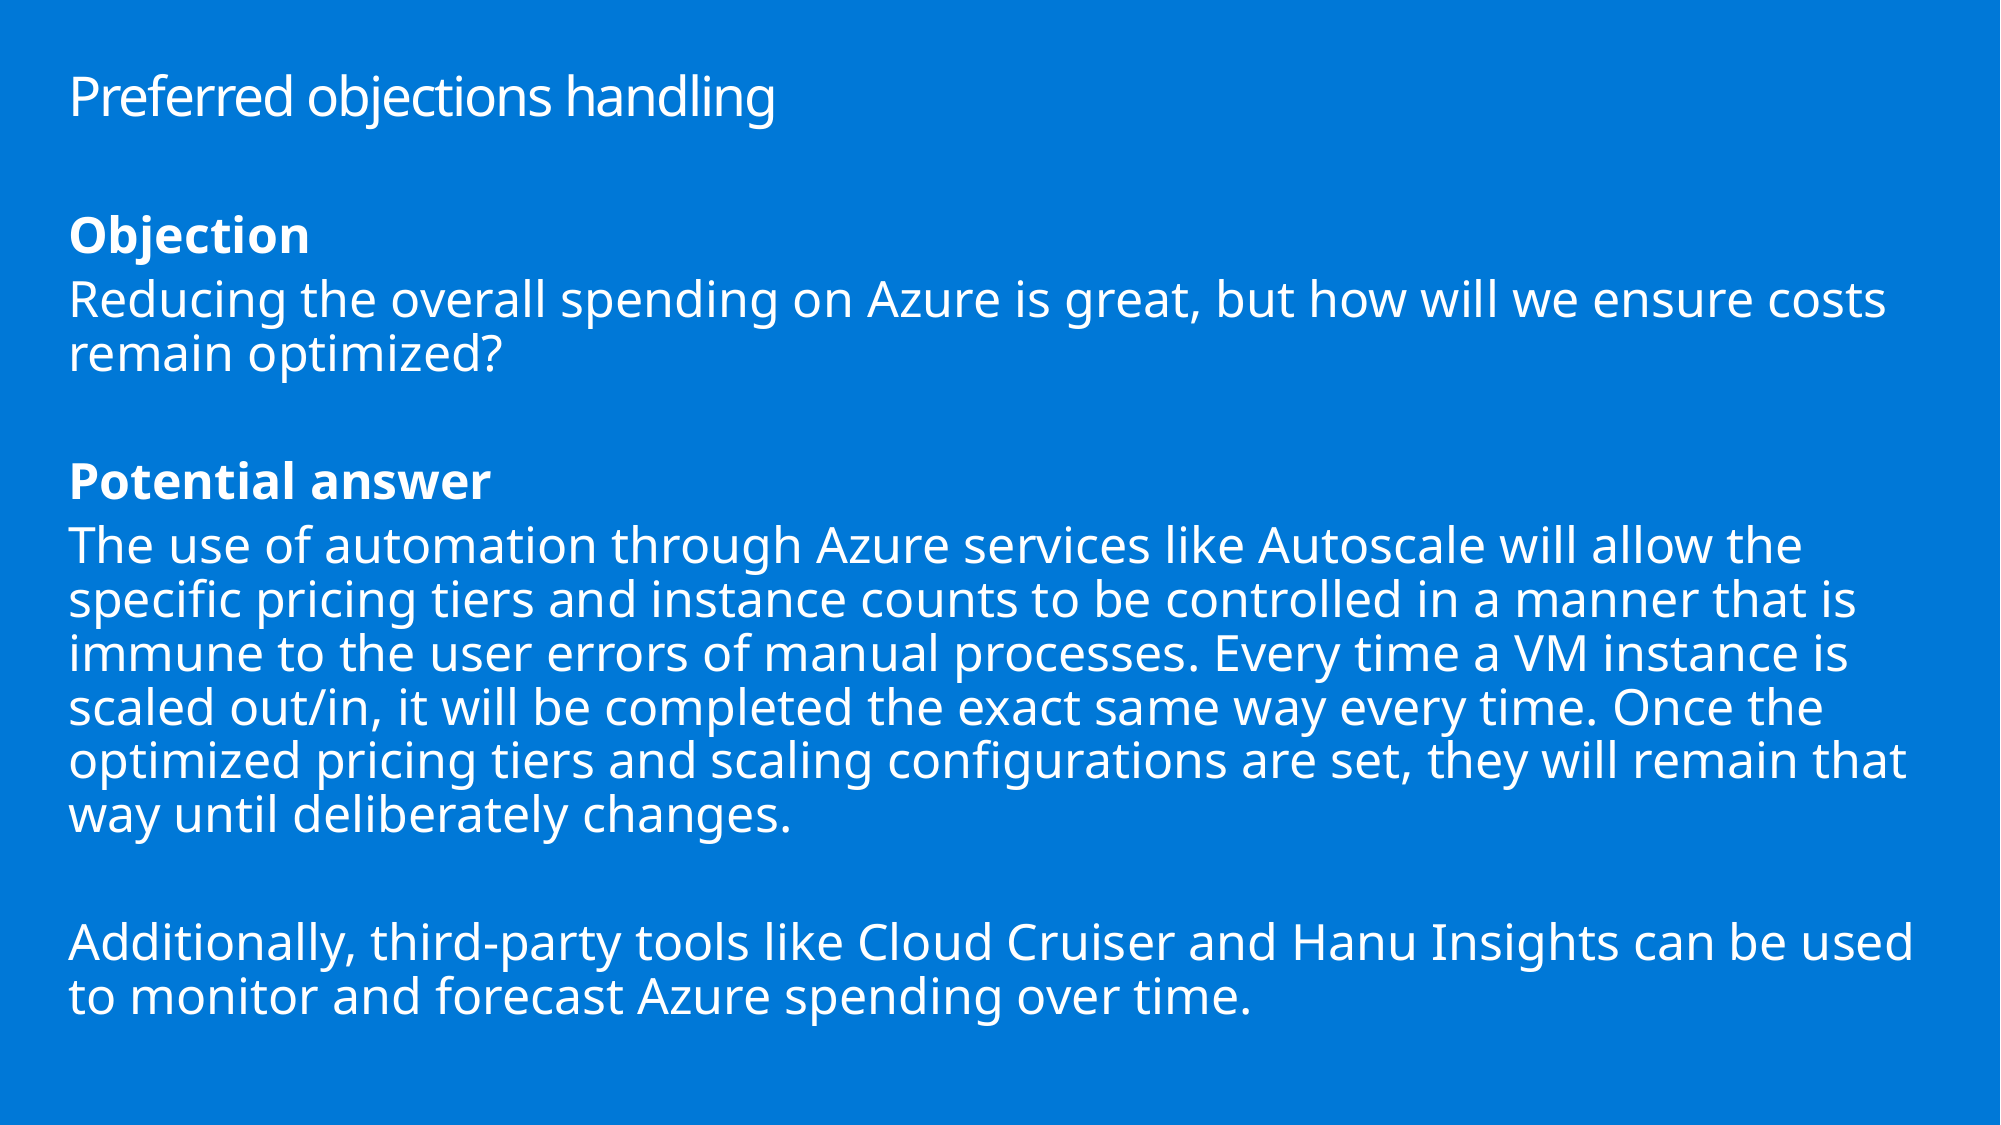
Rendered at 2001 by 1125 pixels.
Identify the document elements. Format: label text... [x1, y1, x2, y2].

title Preferred objections handling [44, 47, 1957, 196]
list Objection Reducing the overall spending on Azure is great, but how will we ensure costs remain optimized? Potential answer The use of automation through Azure services like Autoscale will allow the specific pricing tiers and instance counts to be controlled in a manner that is immune to the user errors of manual processes. Every time a VM instance is scaled out/in, it will be completed the exact same way every time. Once the optimized pricing tiers and scaling configurations are set, they will remain that way until deliberately changes. Additionally, third-party tools like Cloud Cruiser and Hanu Insights can be used to monitor and forecast Azure spending over time. [44, 195, 1956, 1007]
